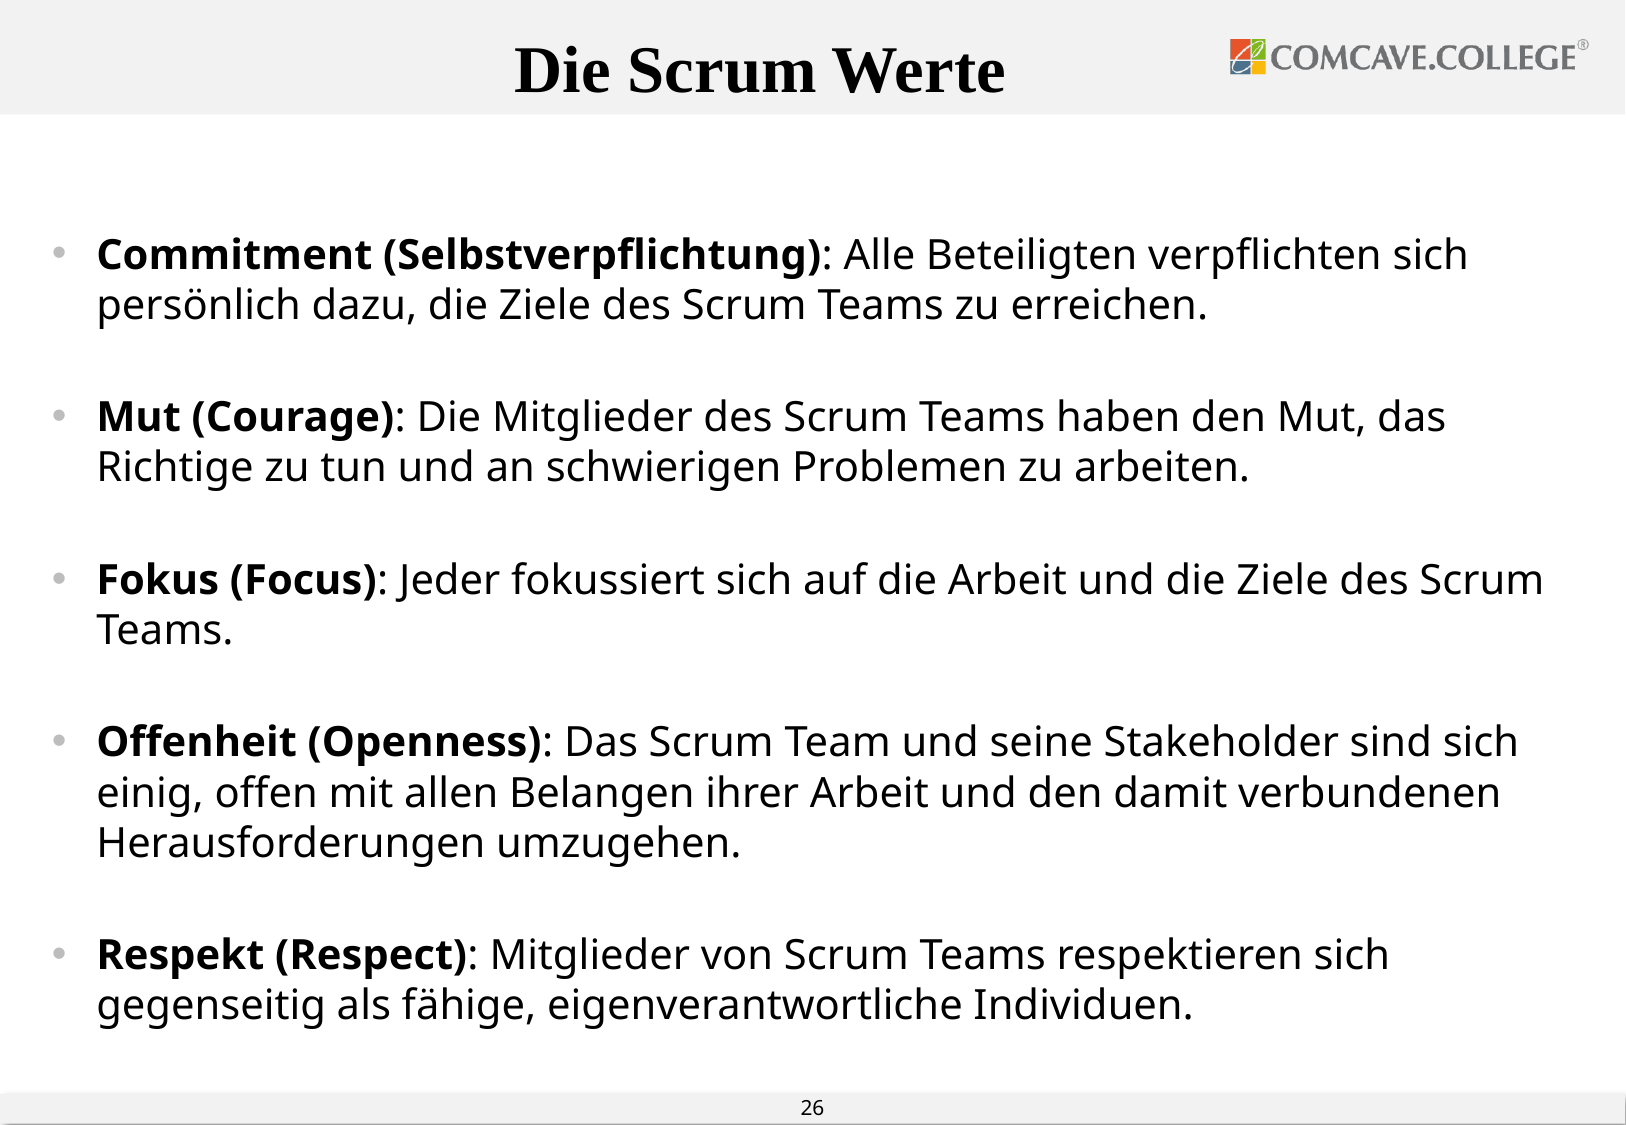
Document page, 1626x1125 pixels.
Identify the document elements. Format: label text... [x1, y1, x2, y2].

subtitle Die Scrum Werte [0, 18, 1522, 185]
list Commitment (Selbstverpflichtung): Alle Beteiligten verpflichten sich persönlich dazu, die Ziele des Scrum Teams zu erreichen. Mut (Courage): Die Mitglieder des Scrum Teams haben den Mut, das Richtige zu tun und an schwierigen Problemen zu arbeiten. Fokus (Focus): Jeder fokussiert sich auf die Arbeit und die Ziele des Scrum Teams. Offenheit (Openness): Das Scrum Team und seine Stakeholder sind sich einig, offen mit allen Belangen ihrer Arbeit und den damit verbundenen Herausforderungen umzugehen. Respekt (Respect): Mitglieder von Scrum Teams respektieren sich gegenseitig als fähige, eigenverantwortliche Individuen. [36, 220, 1581, 1035]
picture [1522, 32, 1594, 79]
slide_number 26 [627, 1093, 998, 1124]
